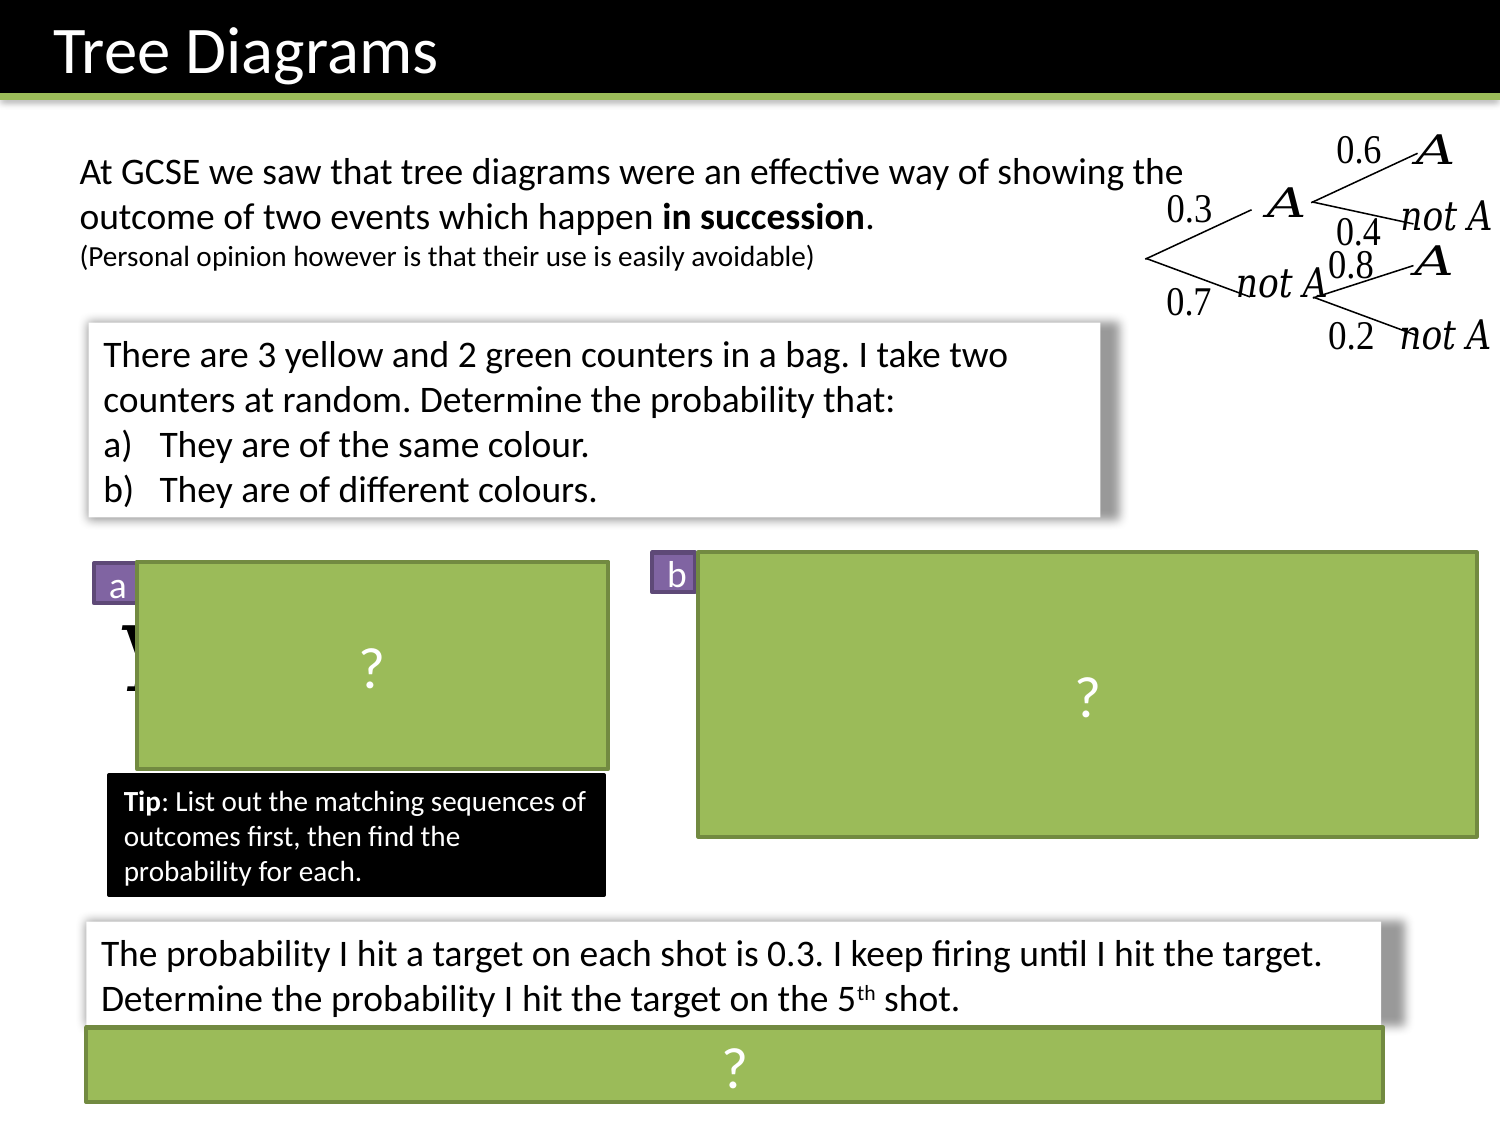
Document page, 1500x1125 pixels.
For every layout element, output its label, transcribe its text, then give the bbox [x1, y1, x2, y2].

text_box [1312, 265, 1414, 296]
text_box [1144, 209, 1252, 258]
text_box Tip: List out the matching sequences of outcomes first, then find the probability for each. [107, 773, 606, 897]
text_box There are 3 yellow and 2 green counters in a bag. I take two counters at random. Determine the probability that: They are of the same colour. They are of different colours. [88, 322, 1101, 518]
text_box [0, 0, 1500, 99]
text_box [1313, 296, 1418, 336]
text_box a [92, 561, 135, 605]
text_box b [650, 550, 696, 594]
text_box ? [84, 1025, 1385, 1104]
text_box ? [135, 560, 610, 771]
text_box At GCSE we saw that tree diagrams were an effective way of showing the outcome of two events which happen in succession. (Personal opinion however is that their use is easily avoidable) [64, 139, 1235, 280]
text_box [1310, 153, 1418, 204]
text_box ? [696, 550, 1479, 839]
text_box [1311, 201, 1414, 225]
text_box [1145, 258, 1251, 298]
text_box The probability I hit a target on each shot is 0.3. I keep firing until I hit the target. Determine the probability I hit the target on the 5th shot. [86, 921, 1382, 1025]
